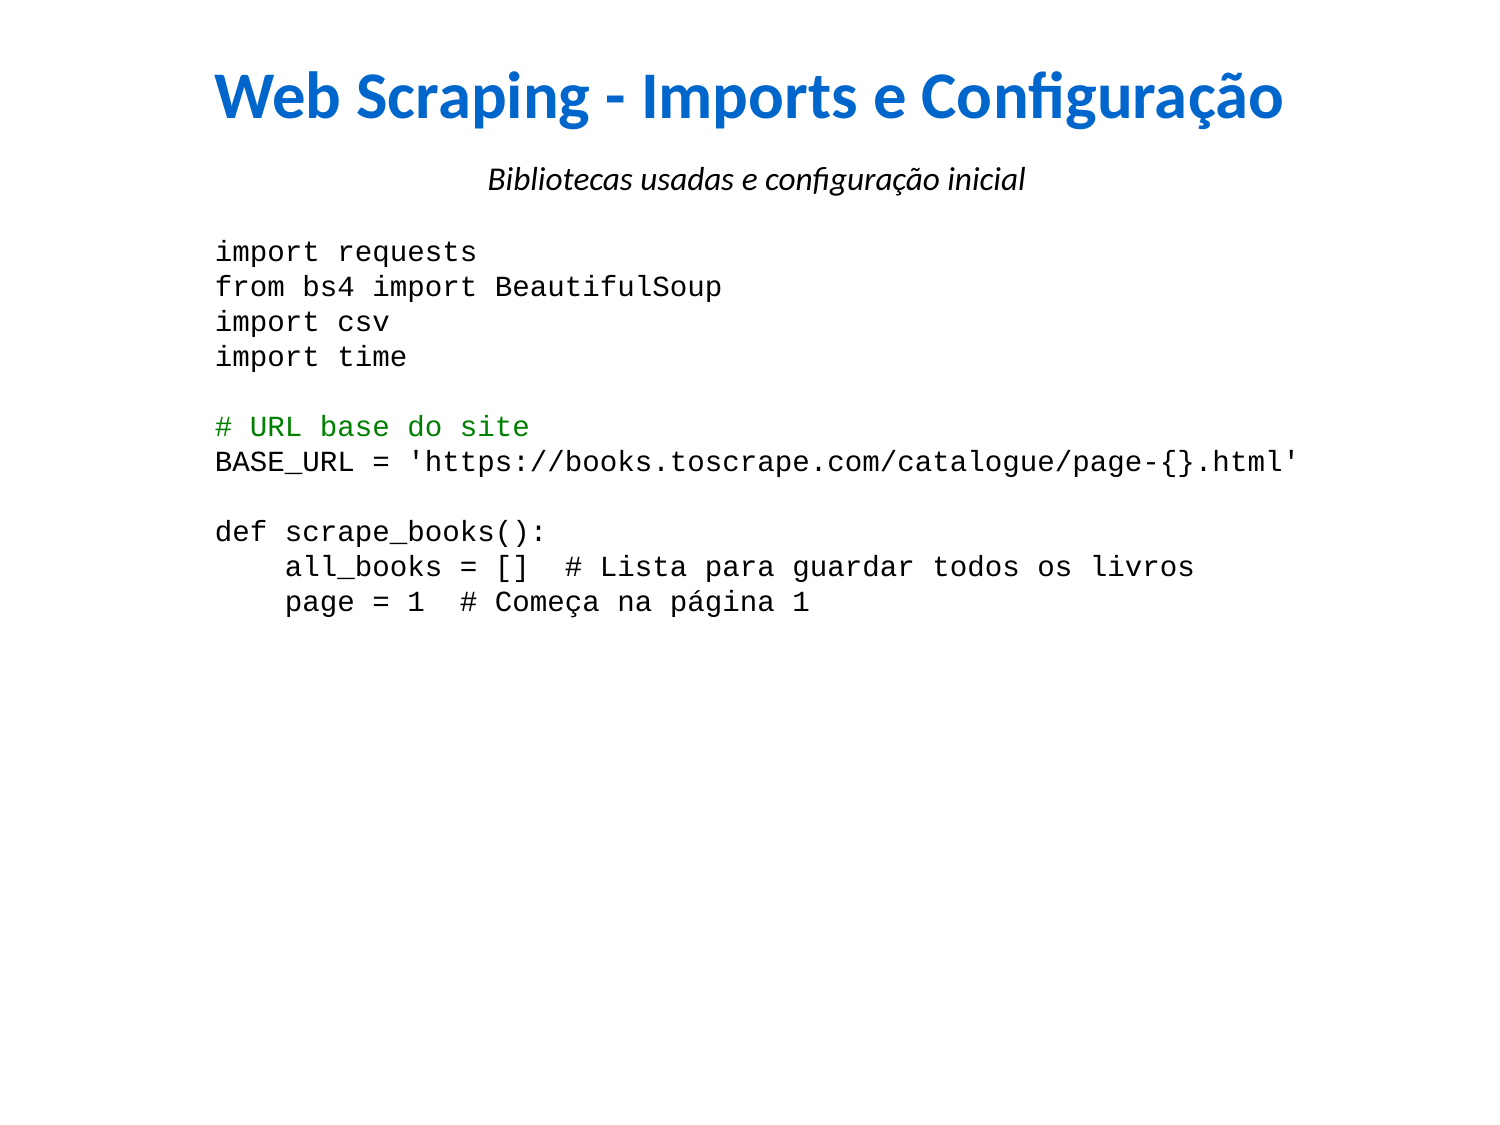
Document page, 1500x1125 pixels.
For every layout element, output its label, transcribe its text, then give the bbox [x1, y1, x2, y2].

text_box Bibliotecas usadas e configuração inicial [472, 149, 1042, 205]
text_box Web Scraping - Imports e Configuração [199, 44, 1301, 140]
text_box import requests from bs4 import BeautifulSoup import csv import time # URL base do site BASE_URL = 'https://books.toscrape.com/catalogue/page-{}.html' def scrape_books(): all_books = [] # Lista para guardar todos os livros page = 1 # Começa na página 1 [200, 224, 1315, 625]
